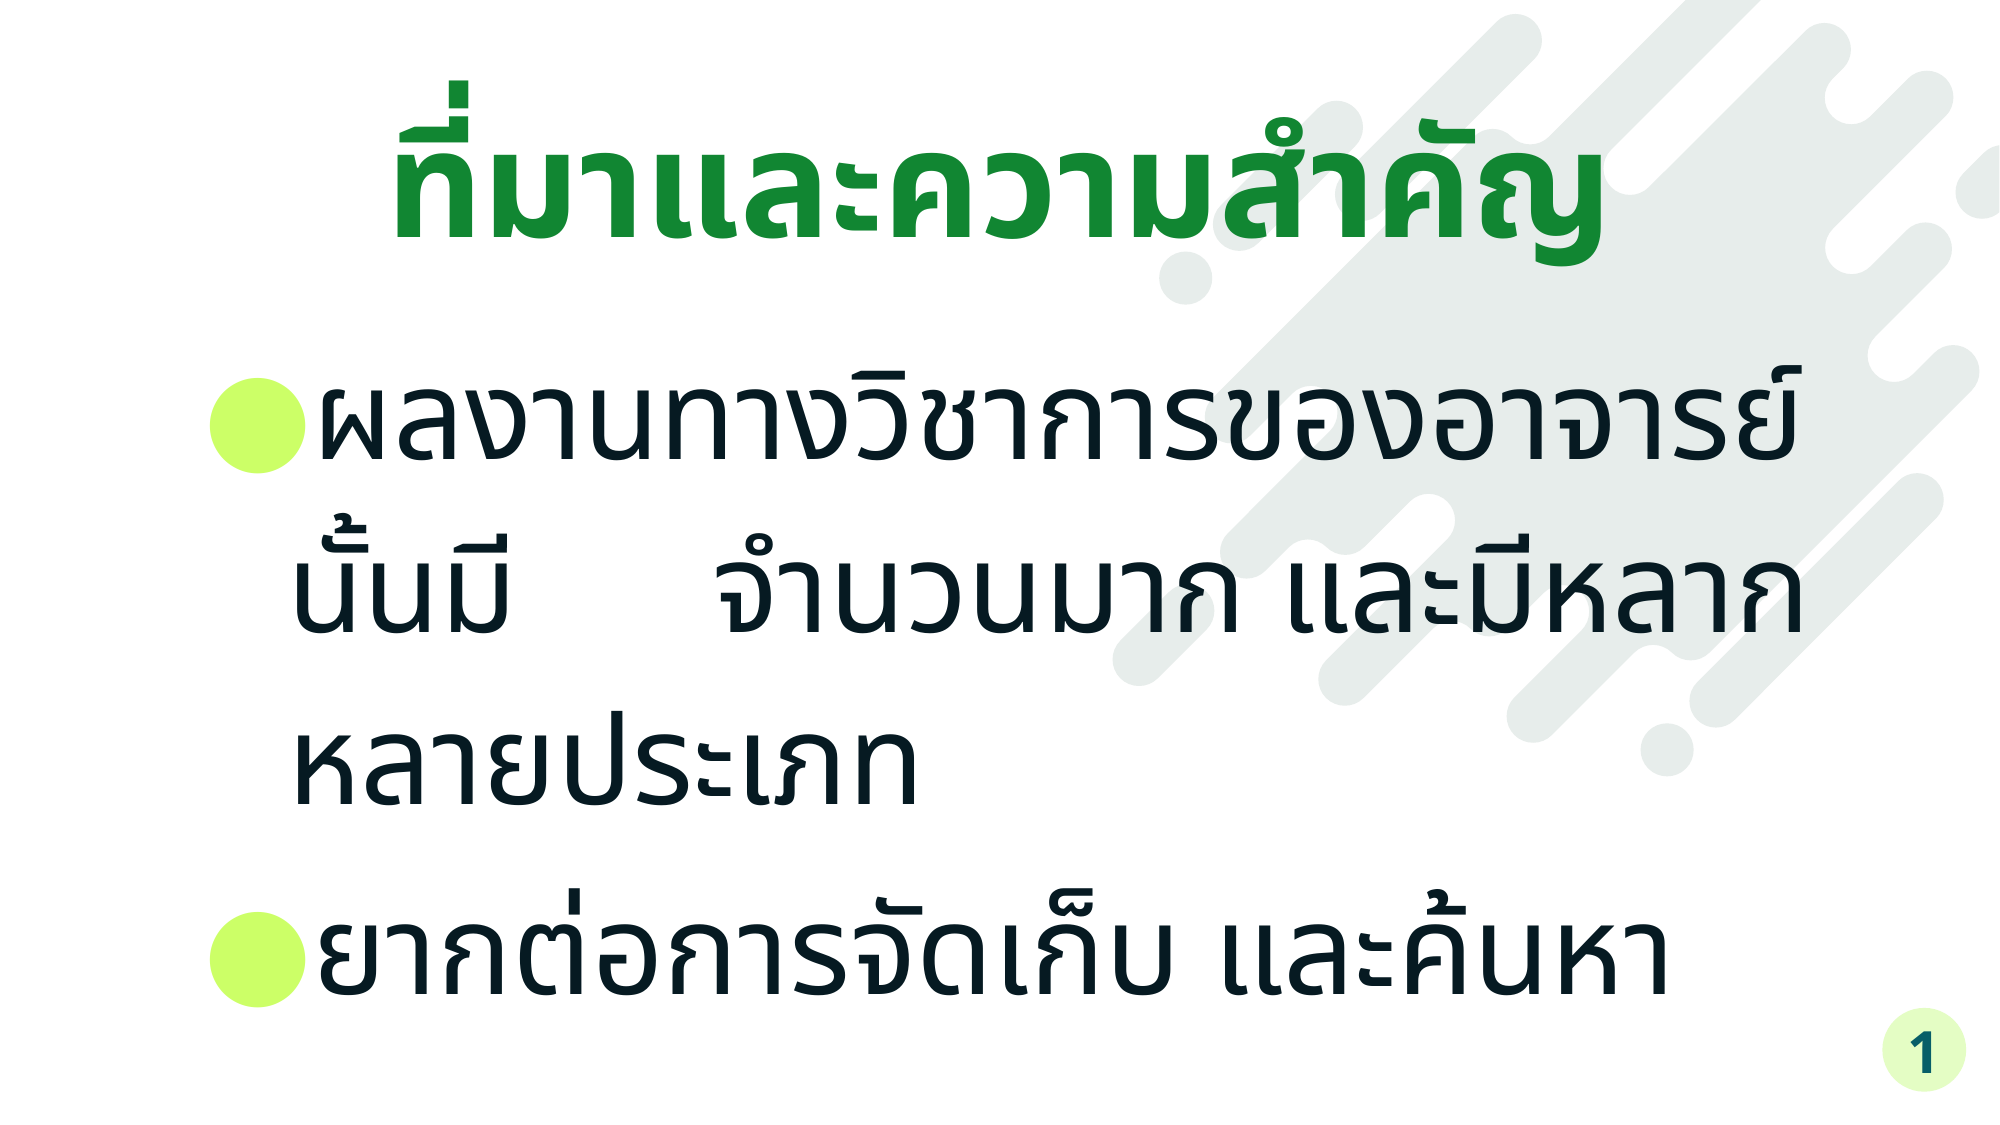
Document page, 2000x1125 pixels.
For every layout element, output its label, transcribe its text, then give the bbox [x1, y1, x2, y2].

list ผลงานทางวิชาการของอาจารย์นั้นมี จำนวนมาก และมีหลากหลายประเภท ยากต่อการจัดเก็บ และค้นหา [187, 312, 1813, 977]
title ที่มาและความสำคัญ [187, 99, 1813, 270]
slide_number 1 [1882, 1007, 1967, 1092]
